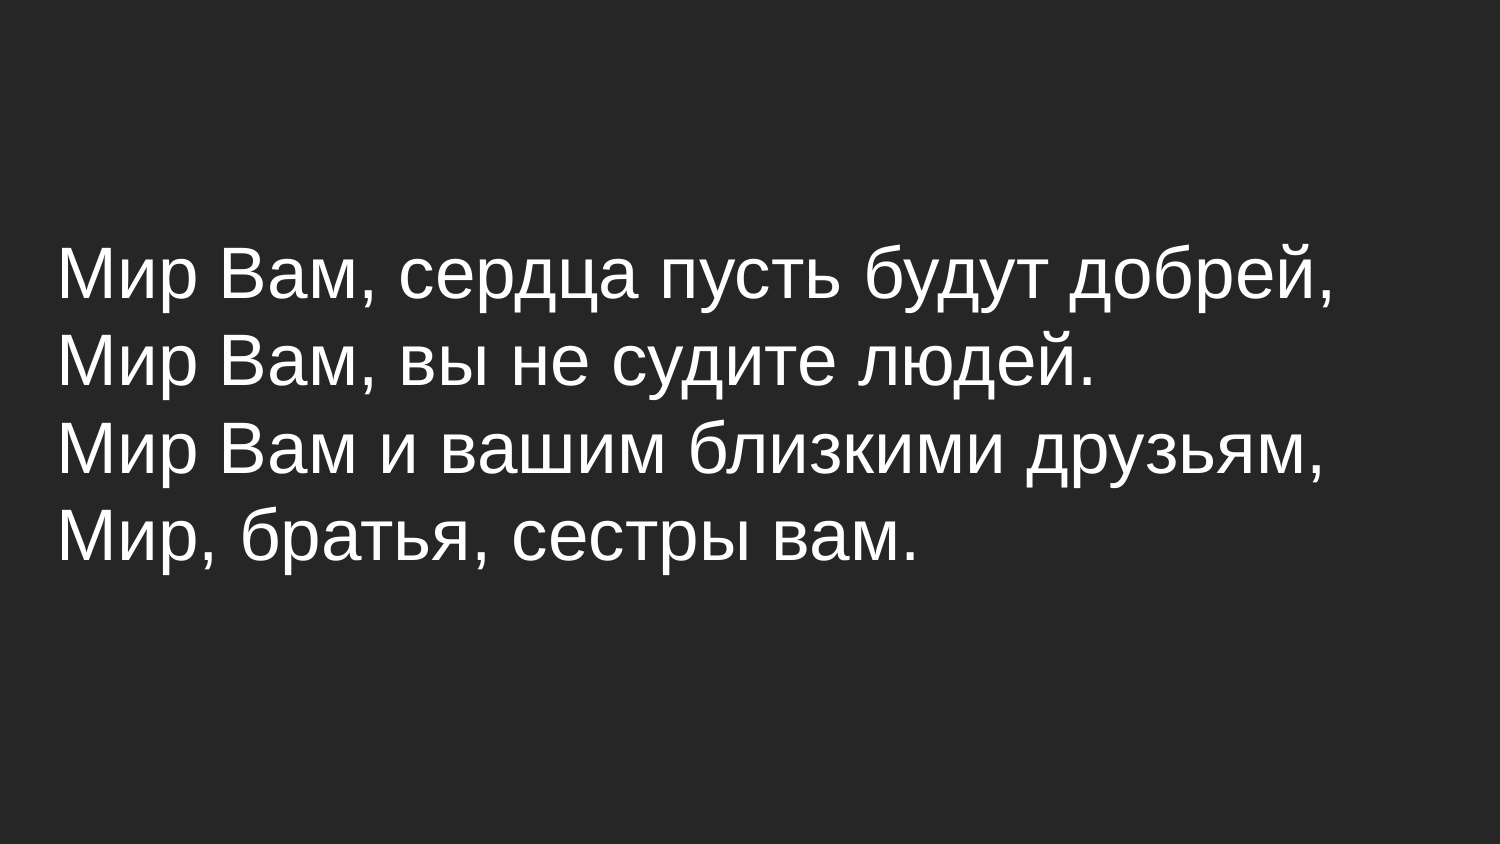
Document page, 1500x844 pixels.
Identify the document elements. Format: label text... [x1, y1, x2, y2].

text_box Мир Вам, сердца пусть будут добрей, Мир Вам, вы не судите людей. Мир Вам и вашим близкими друзьям, Мир, братья, сестры вам. [41, 147, 1500, 654]
